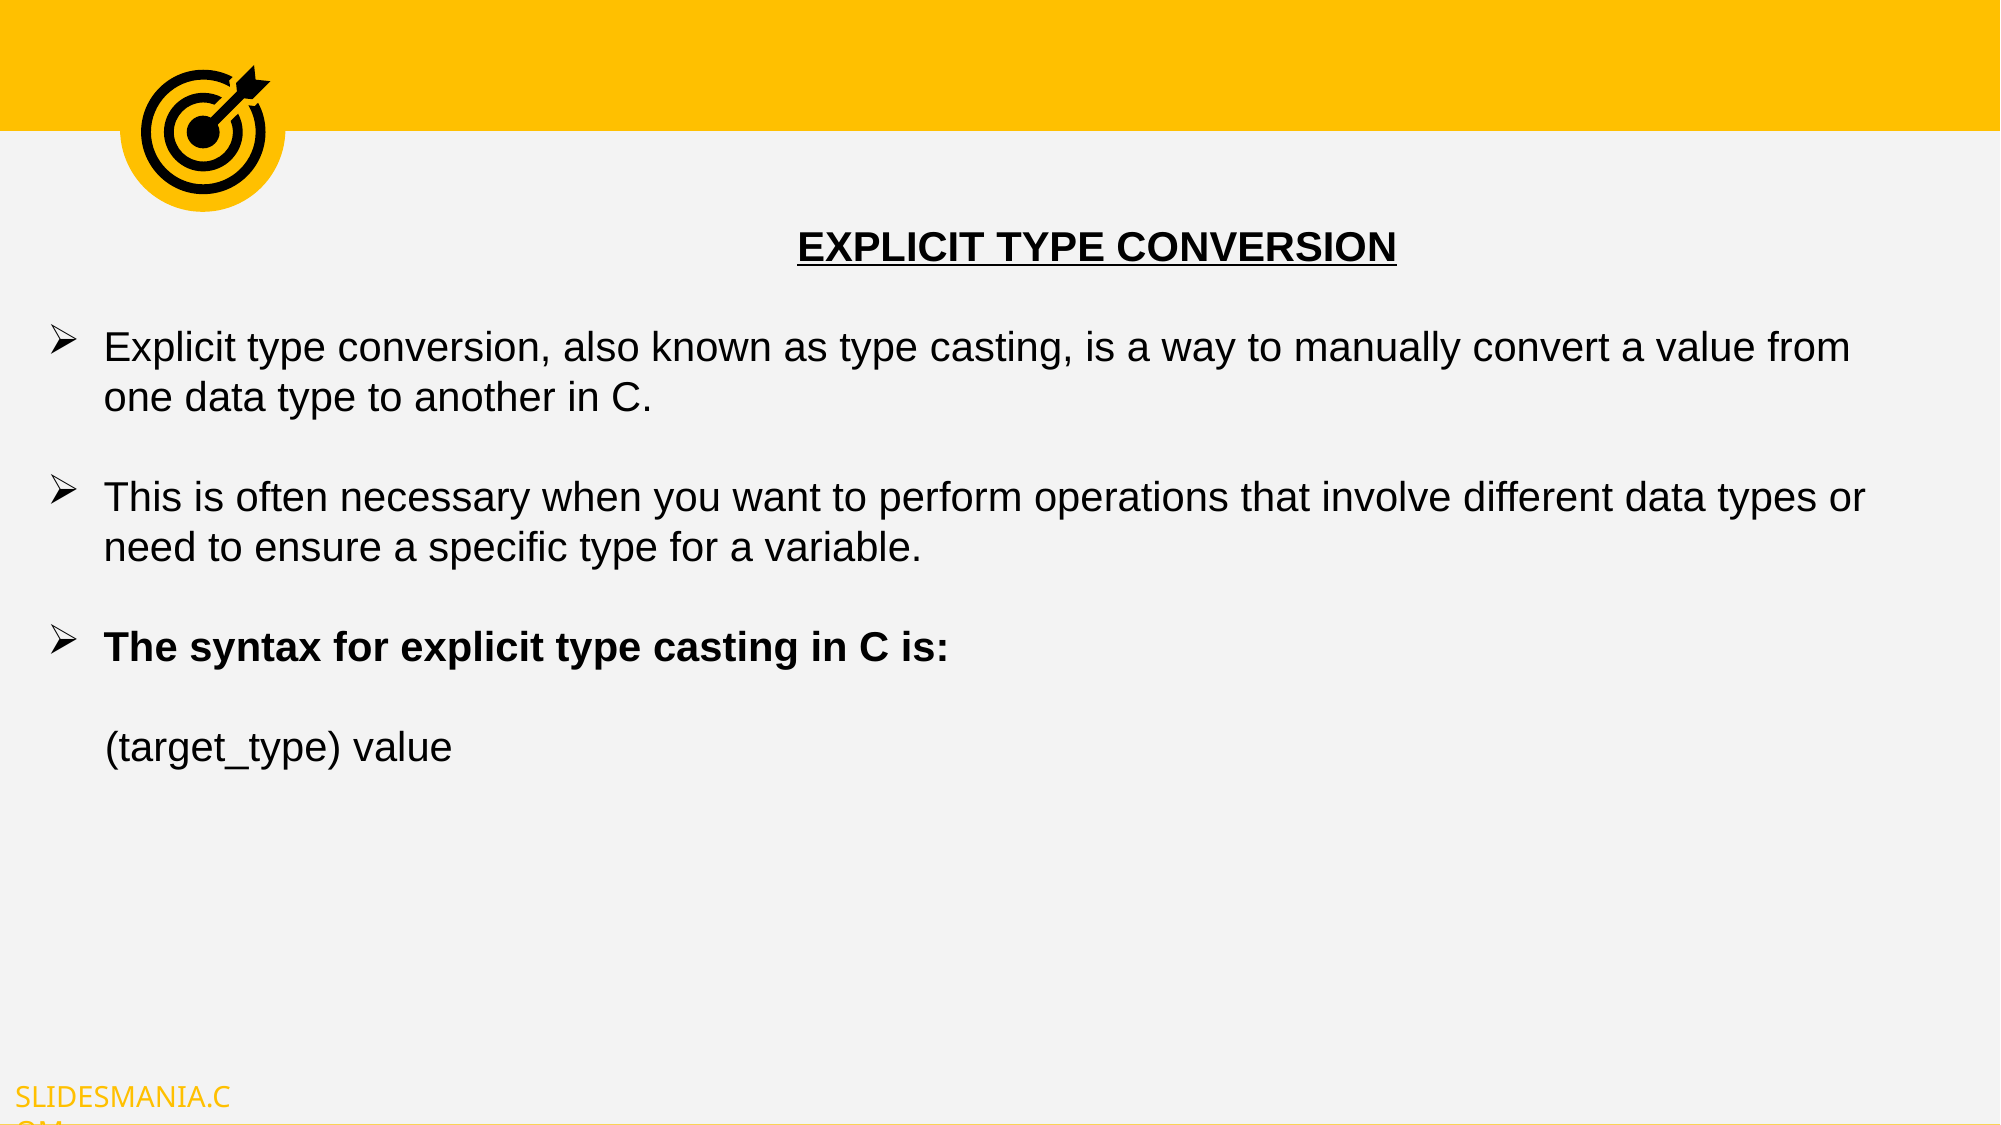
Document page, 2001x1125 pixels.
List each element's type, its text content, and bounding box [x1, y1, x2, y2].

text_box EXPLICIT TYPE CONVERSION Explicit type conversion, also known as type casting, is a way to manually convert a value from one data type to another in C. This is often necessary when you want to perform operations that involve different data types or need to ensure a specific type for a variable. The syntax for explicit type casting in C is: (target_type) value [32, 212, 1903, 863]
